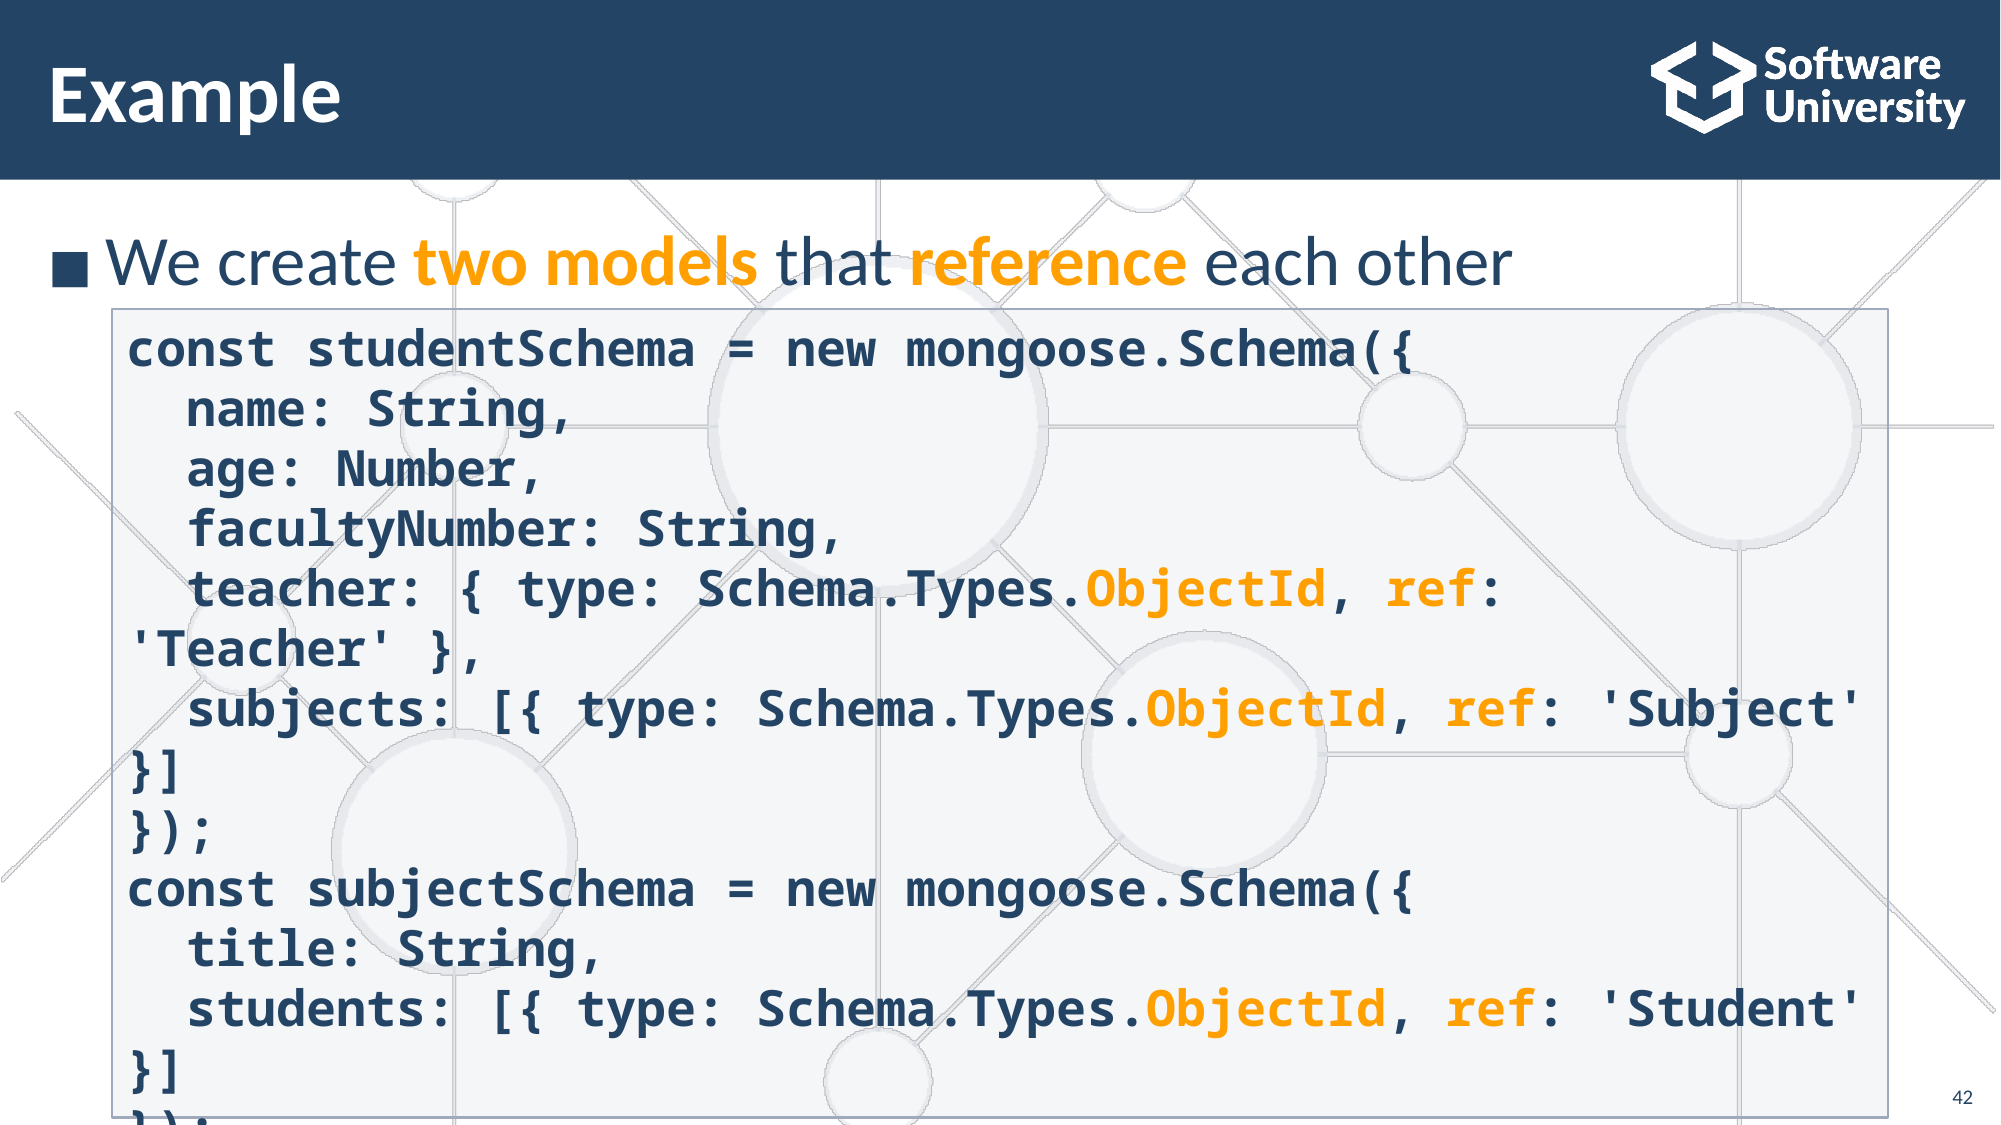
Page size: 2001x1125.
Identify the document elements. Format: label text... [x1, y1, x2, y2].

title Example [31, 16, 1625, 162]
picture [0, 180, 2000, 1125]
slide_number 42 [1927, 1067, 1989, 1117]
text_box const studentSchema = new mongoose.Schema({ name: String, age: Number, facultyNumber: String, teacher: { type: Schema.Types.ObjectId, ref: 'Teacher' }, subjects: [{ type: Schema.Types.ObjectId, ref: 'Subject' }] }); const subjectSchema = new mongoose.Schema({ title: String, students: [{ type: Schema.Types.ObjectId, ref: 'Student' }] }); const Student = mongoose.model('Student', studentSchema); const Subject = mongoose.model('Subject', subjectSchema); [111, 308, 1889, 1118]
list We create two models that reference each other [29, 204, 1968, 1058]
picture [1651, 41, 1966, 134]
